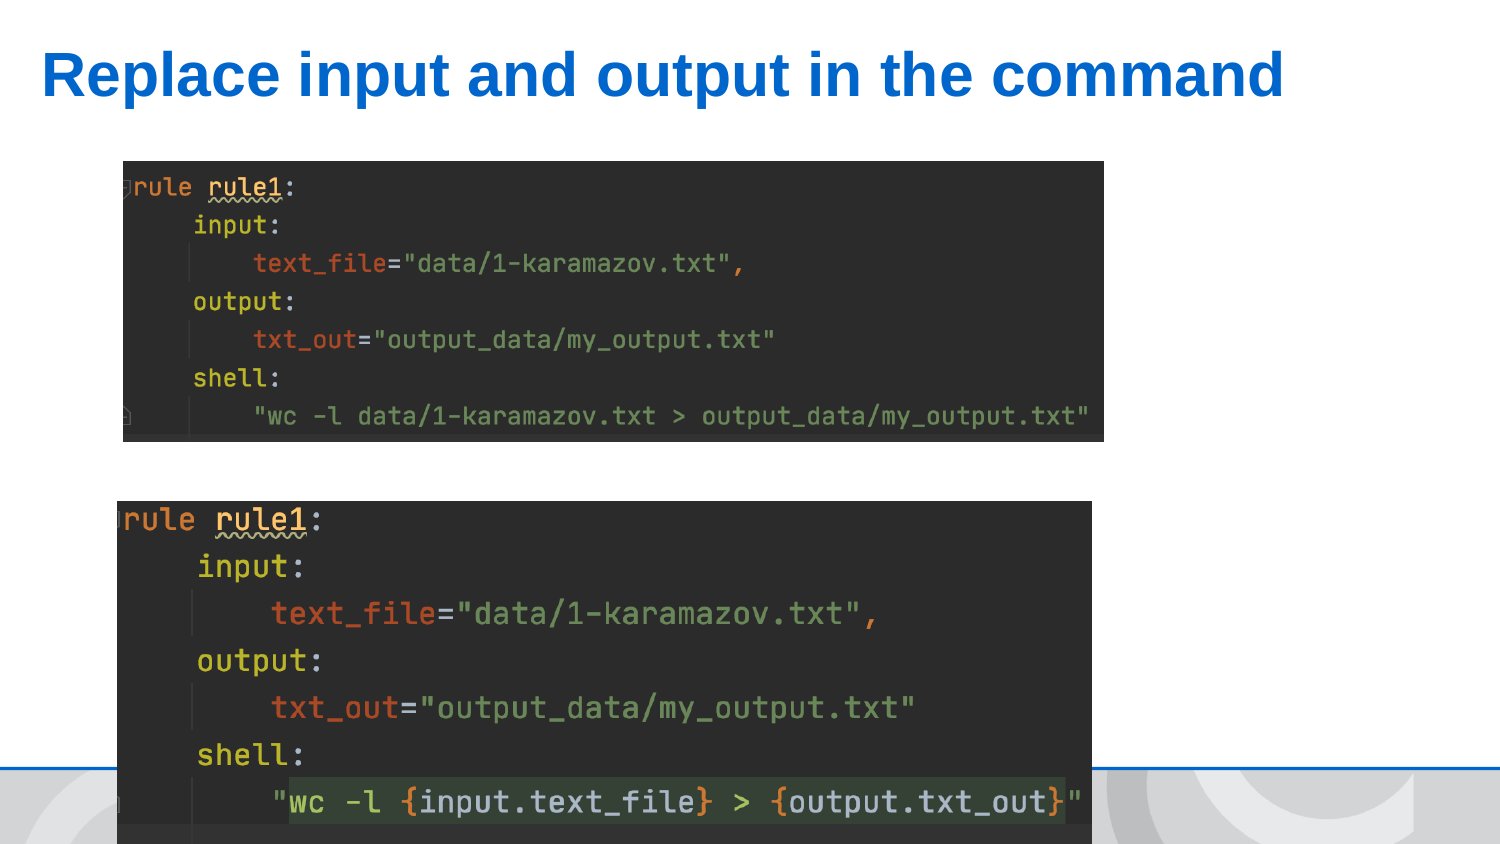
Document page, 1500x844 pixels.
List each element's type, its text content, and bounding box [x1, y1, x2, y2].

title Replace input and output in the command [41, 33, 1459, 103]
picture [123, 161, 1105, 443]
picture [0, 500, 1500, 844]
